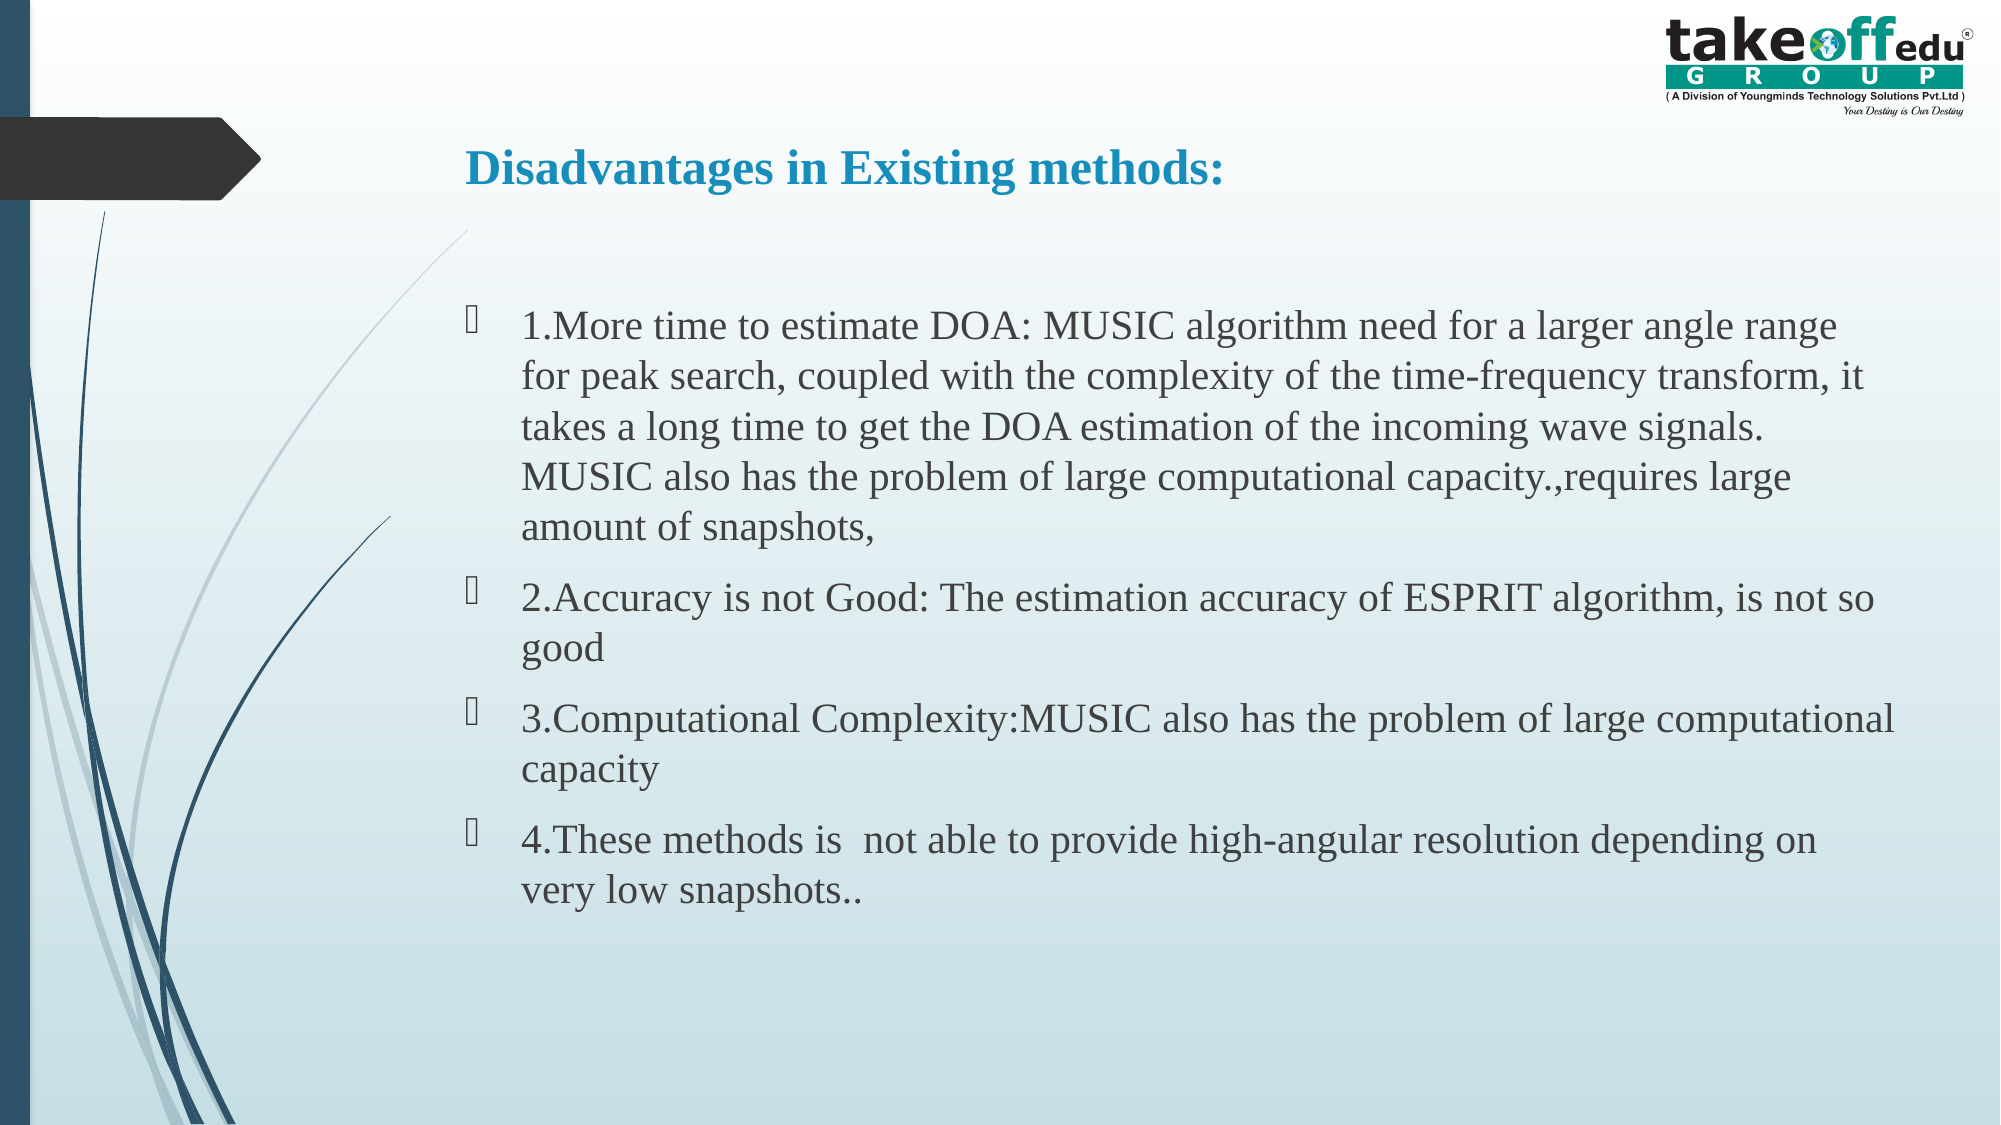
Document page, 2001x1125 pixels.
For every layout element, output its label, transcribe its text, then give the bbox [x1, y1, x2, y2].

picture [1656, 15, 1980, 132]
text_box 1.More time to estimate DOA: MUSIC algorithm need for a larger angle range for peak search, coupled with the complexity of the time-frequency transform, it takes a long time to get the DOA estimation of the incoming wave signals. MUSIC also has the problem of large computational capacity.,requires large amount of snapshots, 2.Accuracy is not Good: The estimation accuracy of ESPRIT algorithm, is not so good 3.Computational Complexity:MUSIC also has the problem of large computational capacity 4.These methods is not able to provide high-angular resolution depending on very low snapshots.. [449, 232, 1913, 995]
text_box Disadvantages in Existing methods: [450, 127, 1913, 232]
